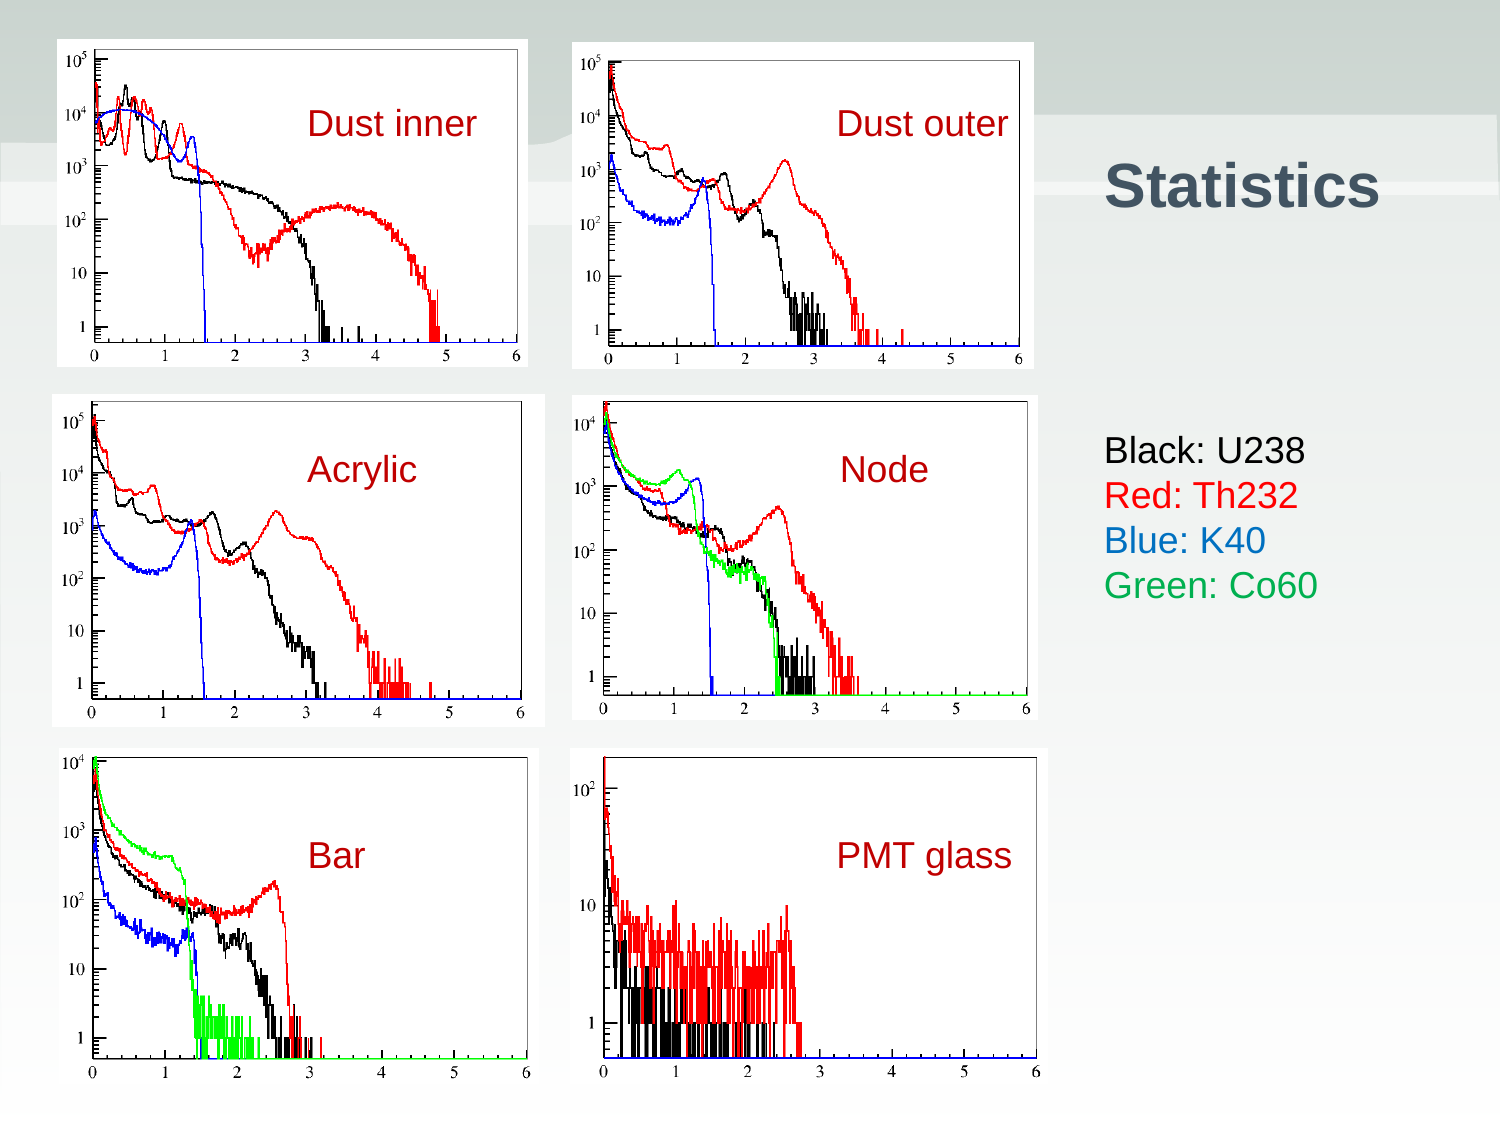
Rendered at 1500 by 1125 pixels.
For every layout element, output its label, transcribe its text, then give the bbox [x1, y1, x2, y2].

picture [572, 395, 1038, 720]
picture [569, 748, 1048, 1084]
title Statistics [1089, 126, 1438, 238]
picture [572, 42, 1035, 370]
picture [59, 748, 539, 1084]
picture [57, 39, 528, 367]
text_box Black: U238 Red: Th232 Blue: K40 Green: Co60 [1089, 419, 1442, 614]
picture [52, 394, 546, 727]
